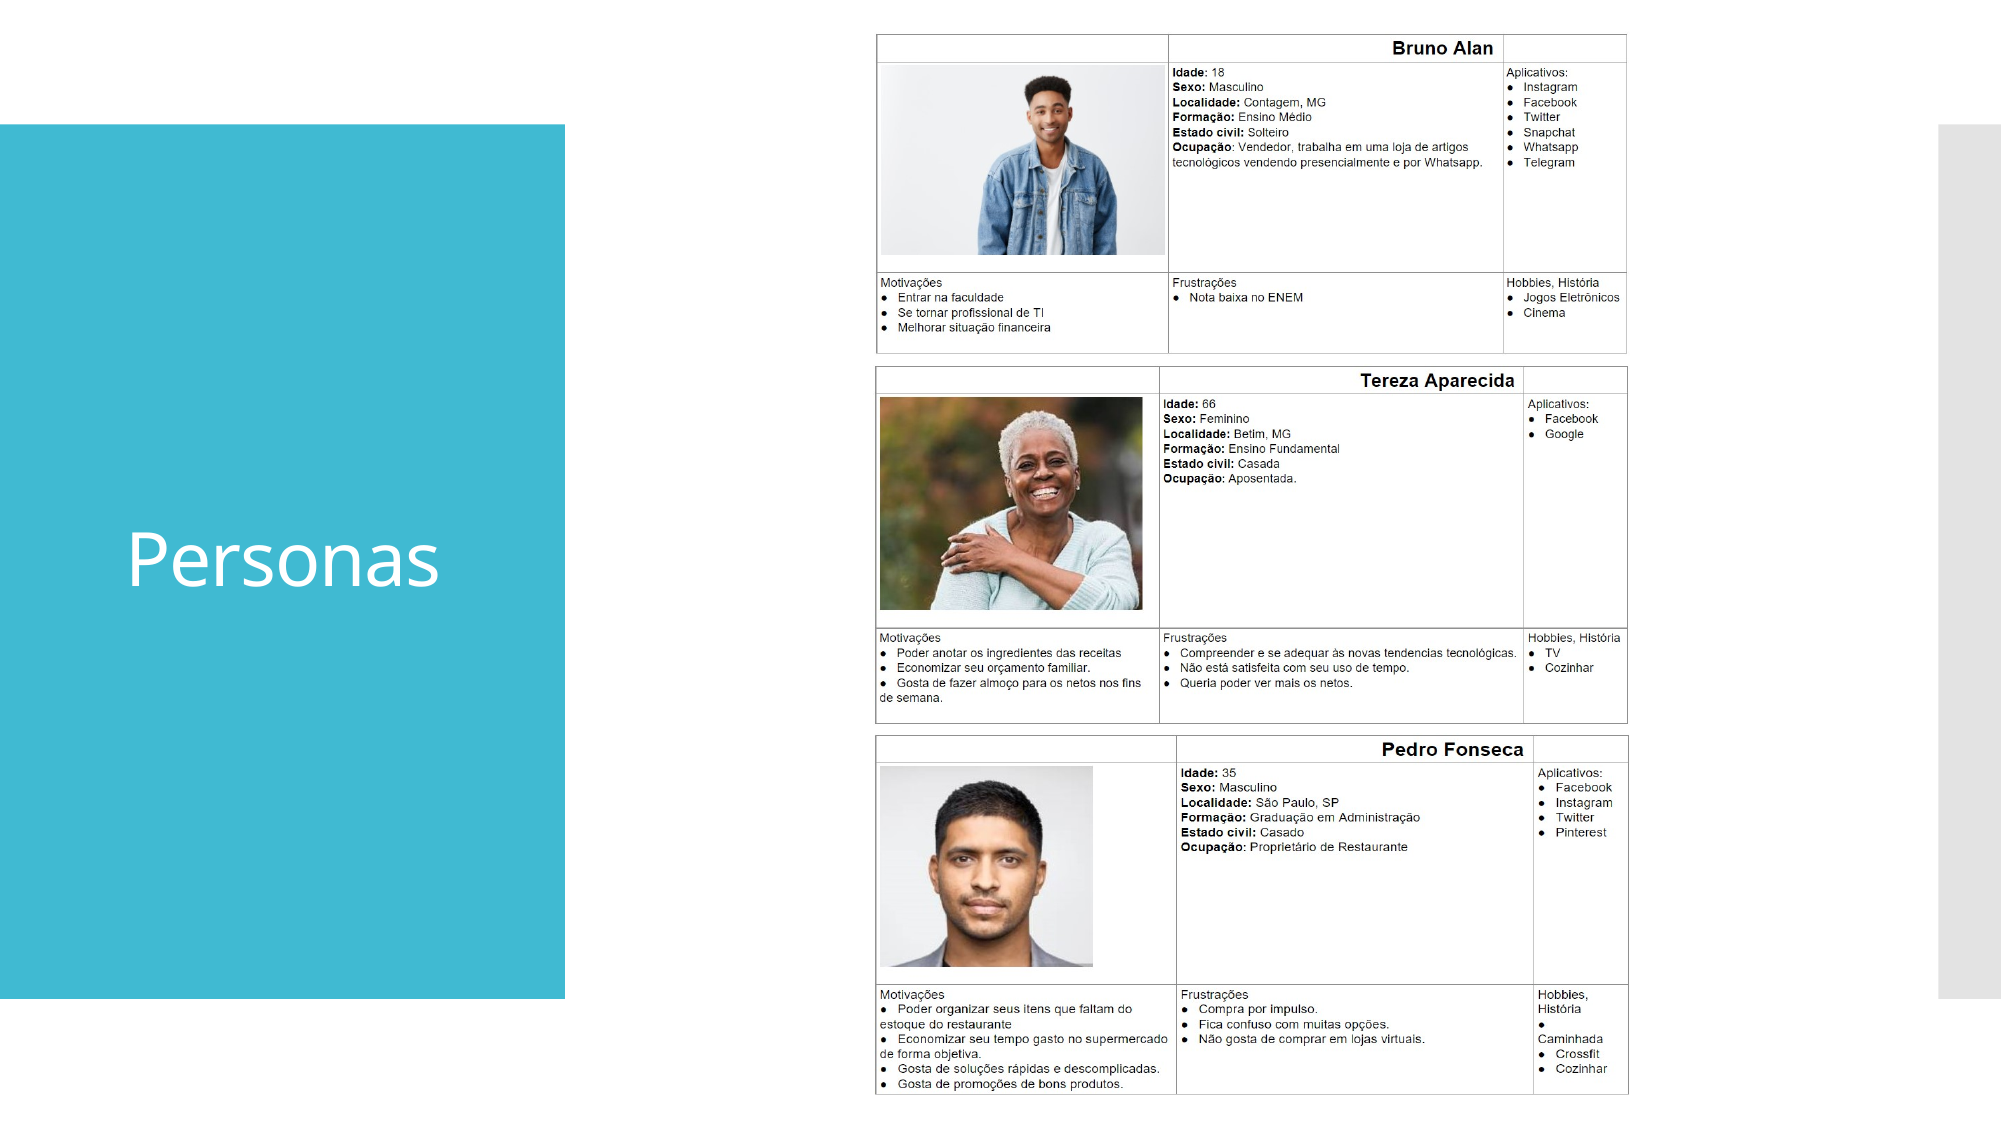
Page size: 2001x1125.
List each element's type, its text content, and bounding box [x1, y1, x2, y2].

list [874, 31, 1630, 357]
picture [873, 364, 1630, 726]
title Personas [41, 184, 525, 940]
picture [874, 733, 1630, 1096]
